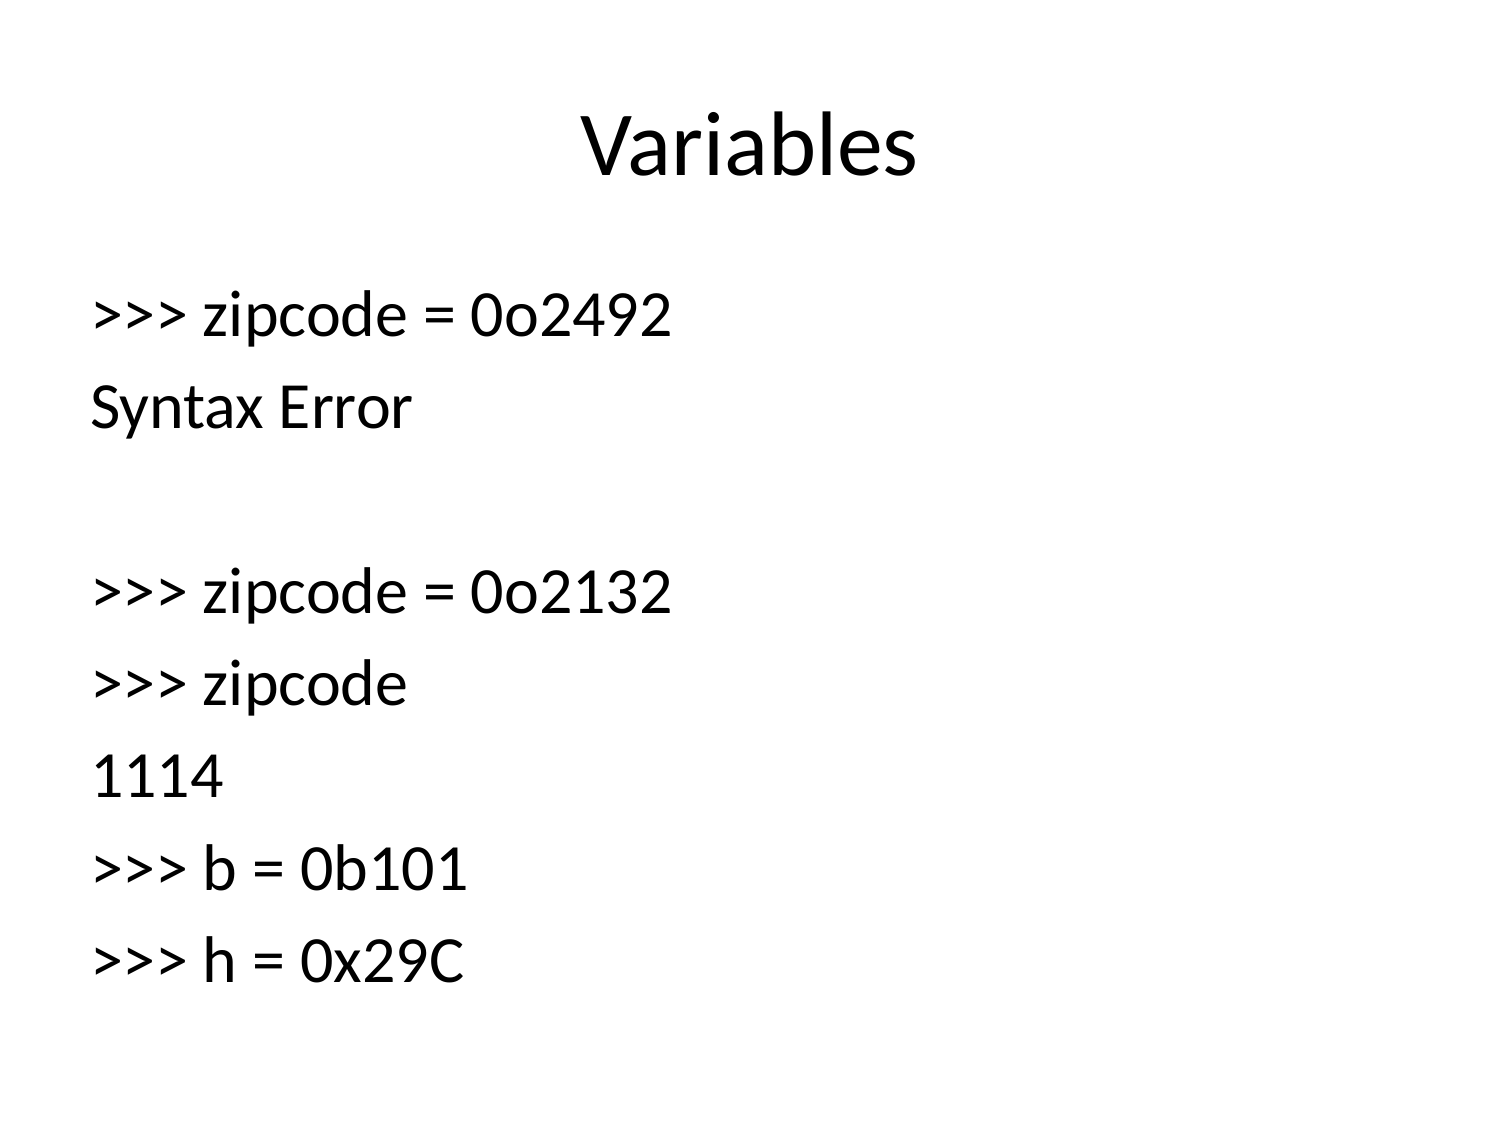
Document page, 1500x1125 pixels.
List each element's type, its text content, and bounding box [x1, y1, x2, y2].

list >>> zipcode = 0o2492 Syntax Error >>> zipcode = 0o2132 >>> zipcode 1114 >>> b = 0b101 >>> h = 0x29C [75, 262, 1425, 1005]
title Variables [75, 45, 1425, 233]
